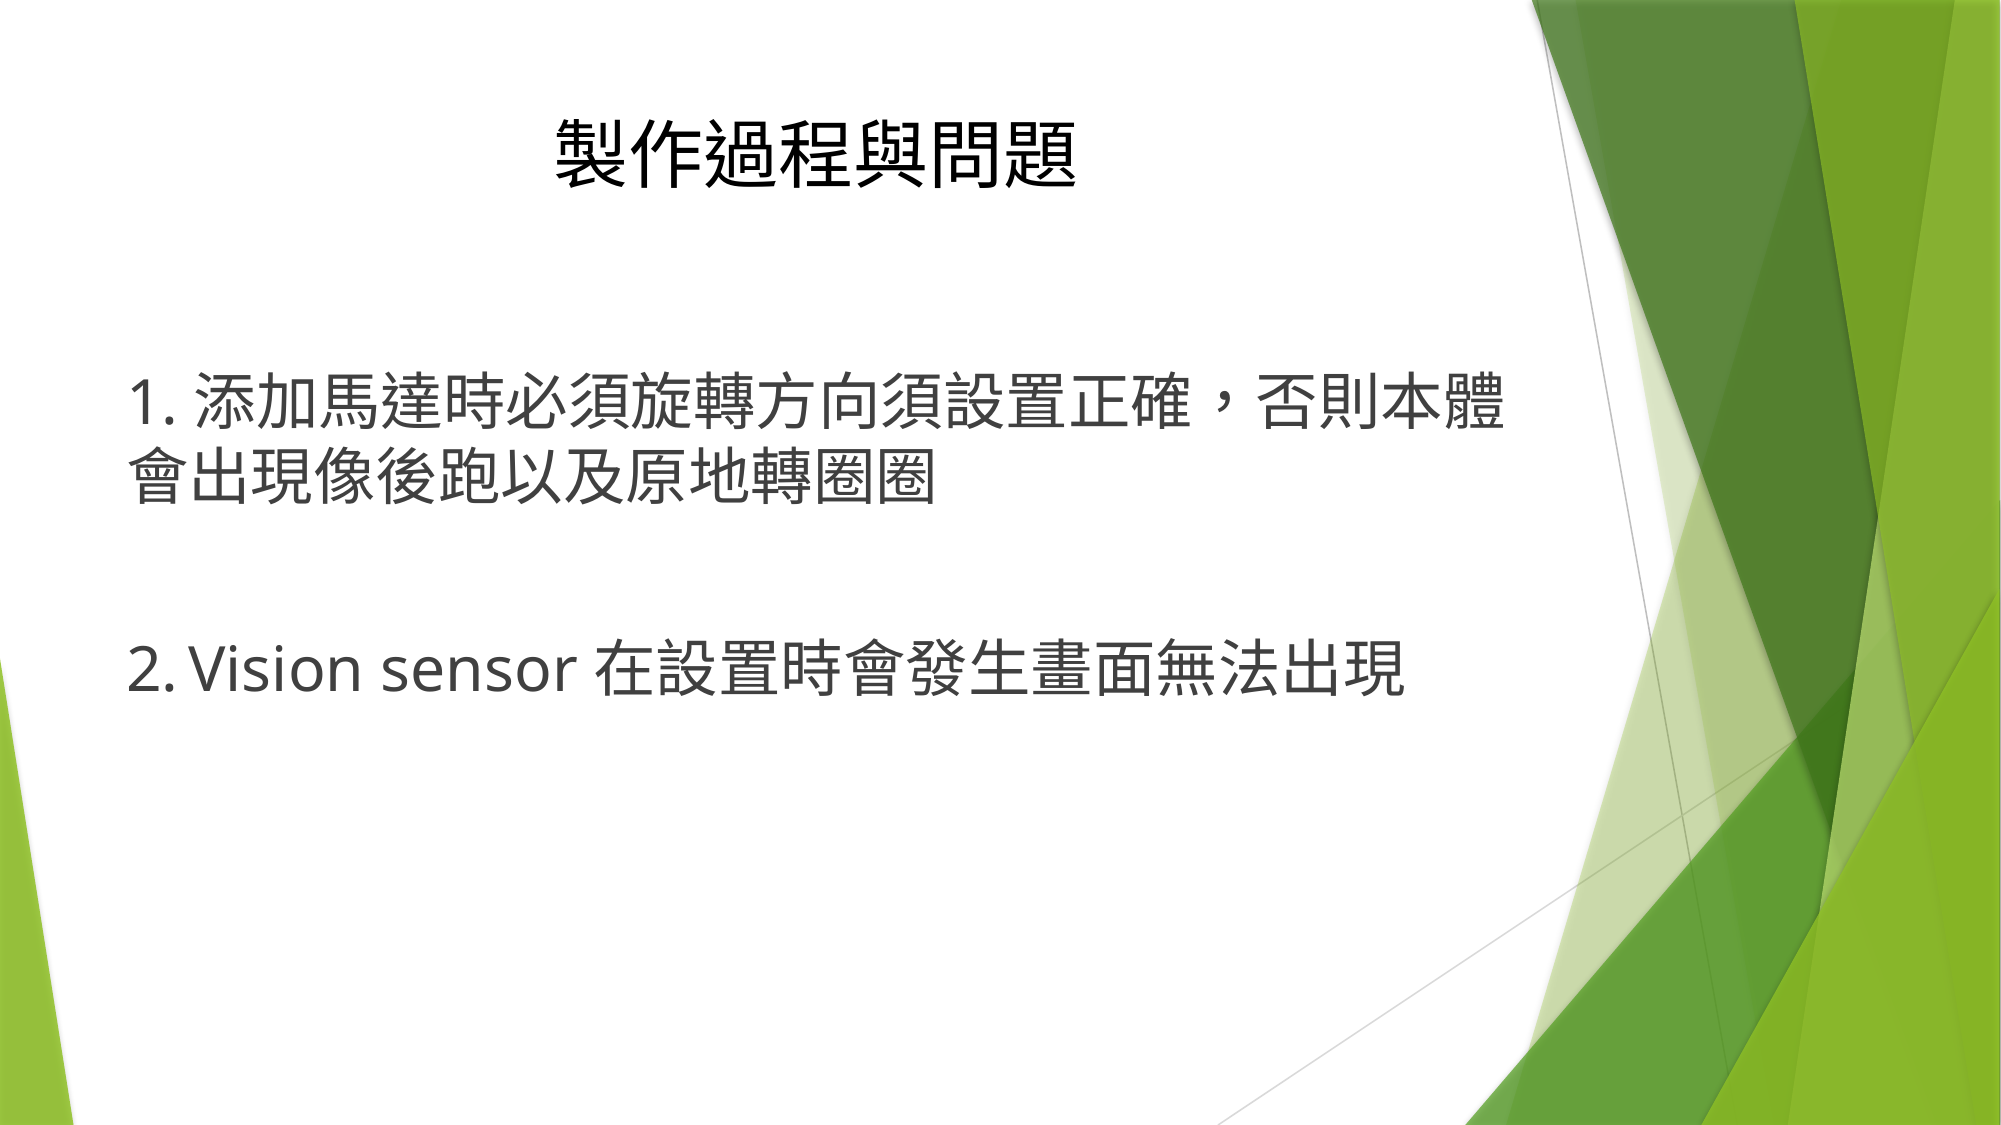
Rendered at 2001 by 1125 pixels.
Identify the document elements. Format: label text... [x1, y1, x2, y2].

list 1.添加馬達時必須旋轉方向須設置正確，否則本體會出現像後跑以及原地轉圈圈 2. Vision sensor在設置時會發生畫面無法出現 [111, 354, 1522, 992]
title 製作過程與問題 [111, 99, 1522, 317]
